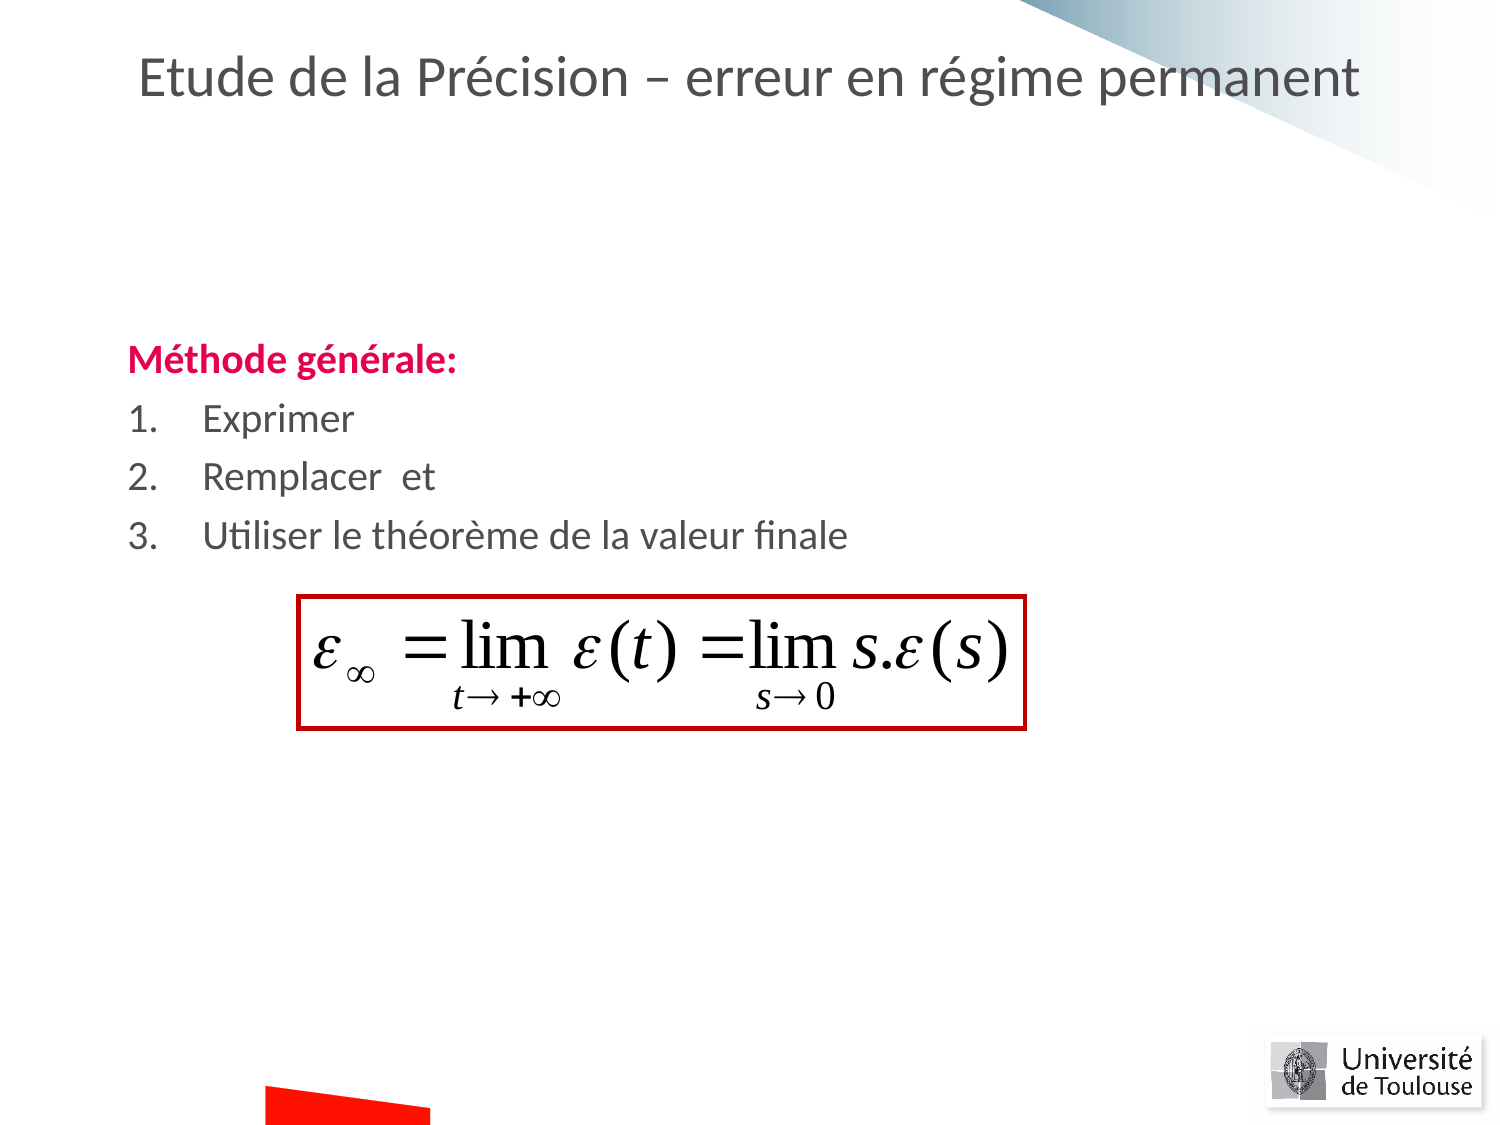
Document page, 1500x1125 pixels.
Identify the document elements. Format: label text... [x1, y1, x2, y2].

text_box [300, 598, 1023, 727]
title Etude de la Précision – erreur en régime permanent [112, 30, 1388, 219]
picture [1253, 1023, 1499, 1125]
